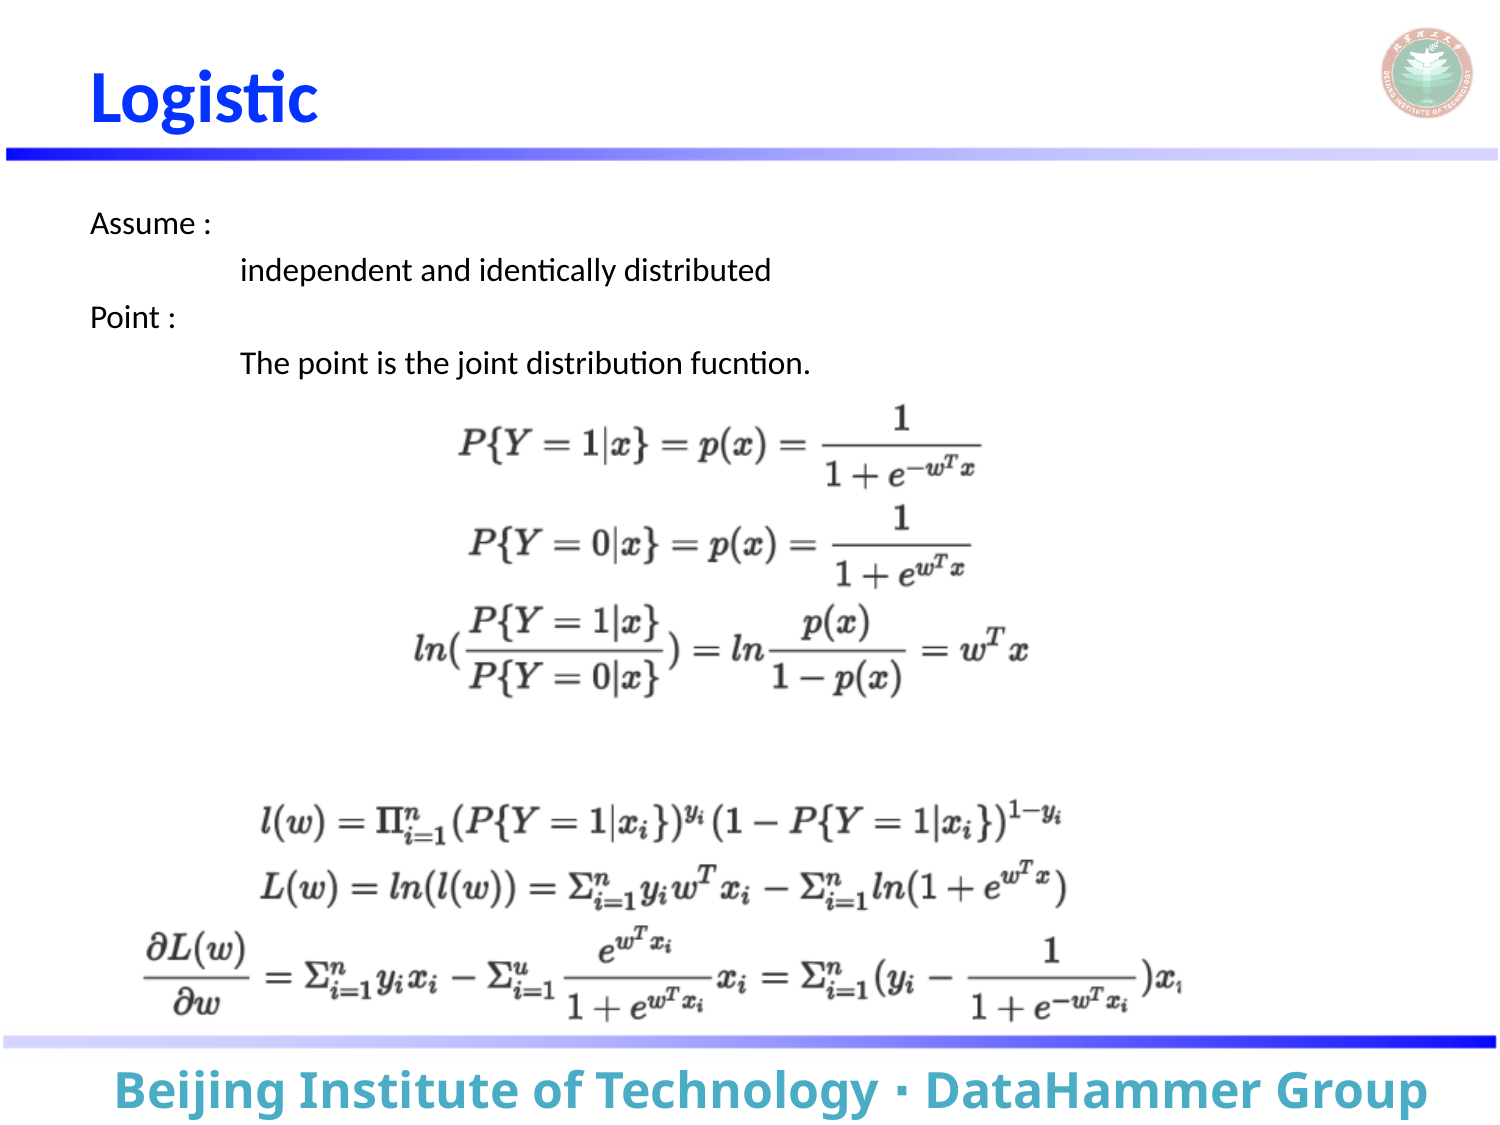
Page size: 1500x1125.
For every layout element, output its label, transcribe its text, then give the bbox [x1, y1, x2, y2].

list Assume : independent and identically distributed Point : The point is the joint distribution fucntion. [75, 194, 1425, 1026]
title Logistic [75, 38, 1425, 148]
picture [3, 1028, 1500, 1062]
picture [74, 401, 1337, 1026]
picture [0, 133, 1500, 169]
